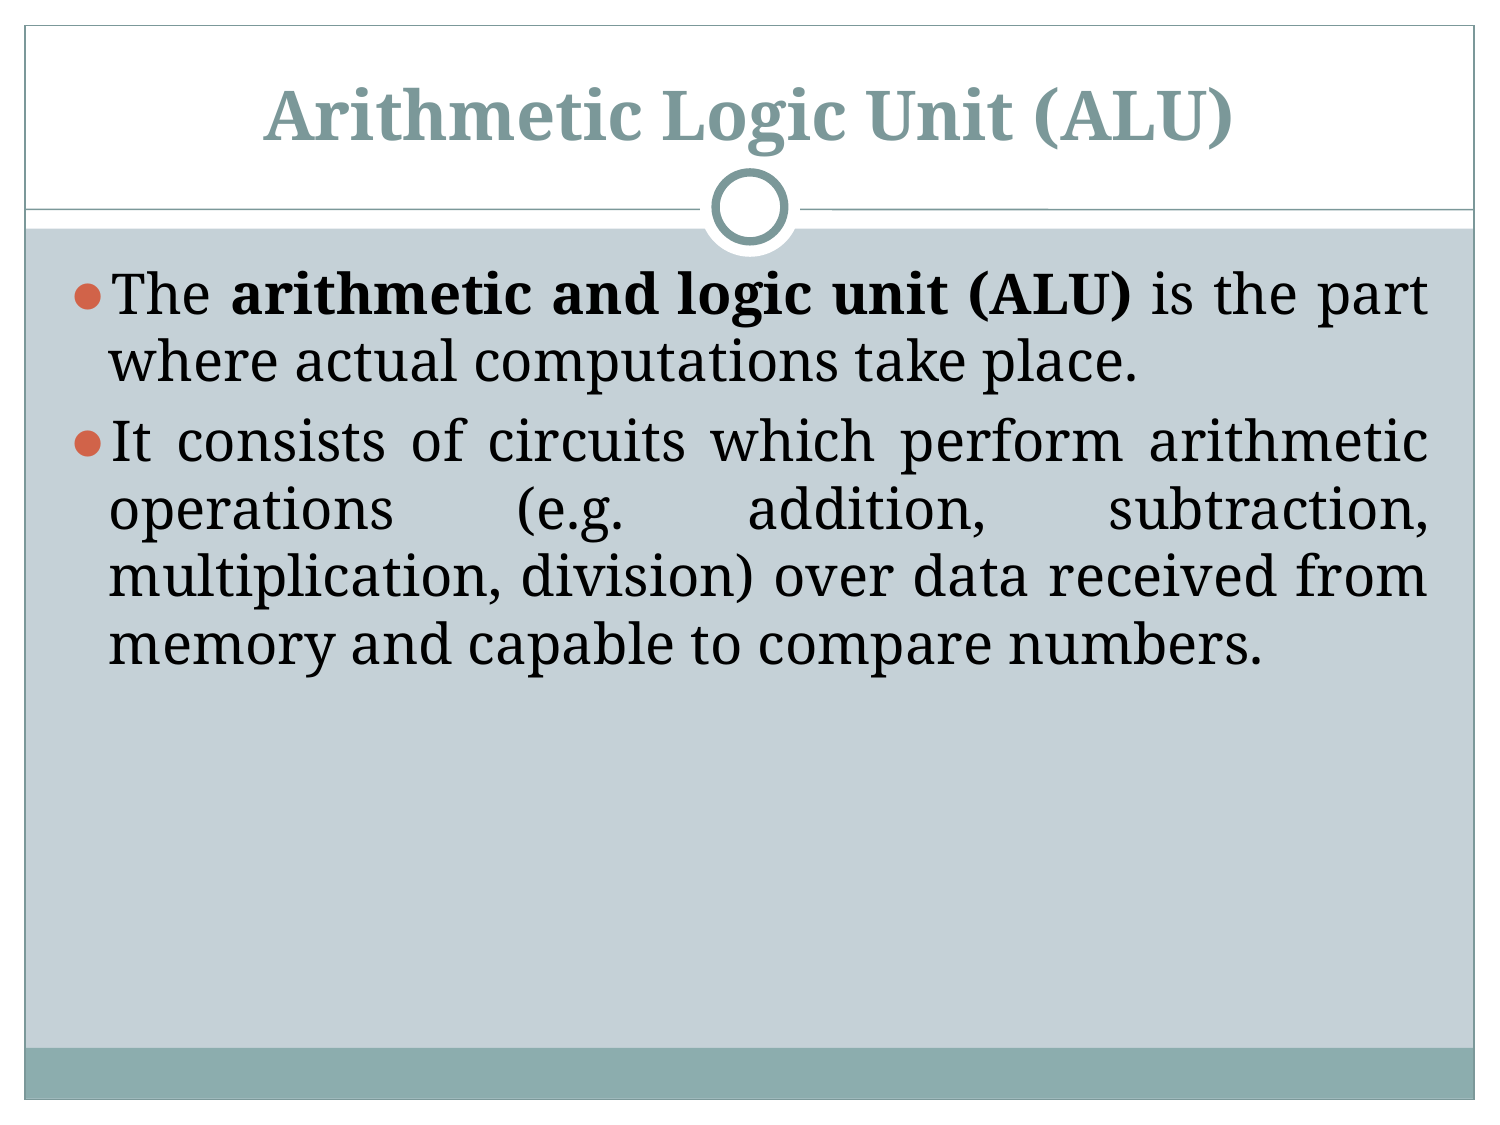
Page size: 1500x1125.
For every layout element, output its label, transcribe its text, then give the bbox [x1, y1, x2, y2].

text_box Arithmetic Logic Unit (ALU) [49, 37, 1450, 162]
text_box The arithmetic and logic unit (ALU) is the part where actual computations take place. It consists of circuits which perform arithmetic operations (e.g. addition, subtraction, multiplication, division) over data received from memory and capable to compare numbers. [49, 250, 1445, 1001]
